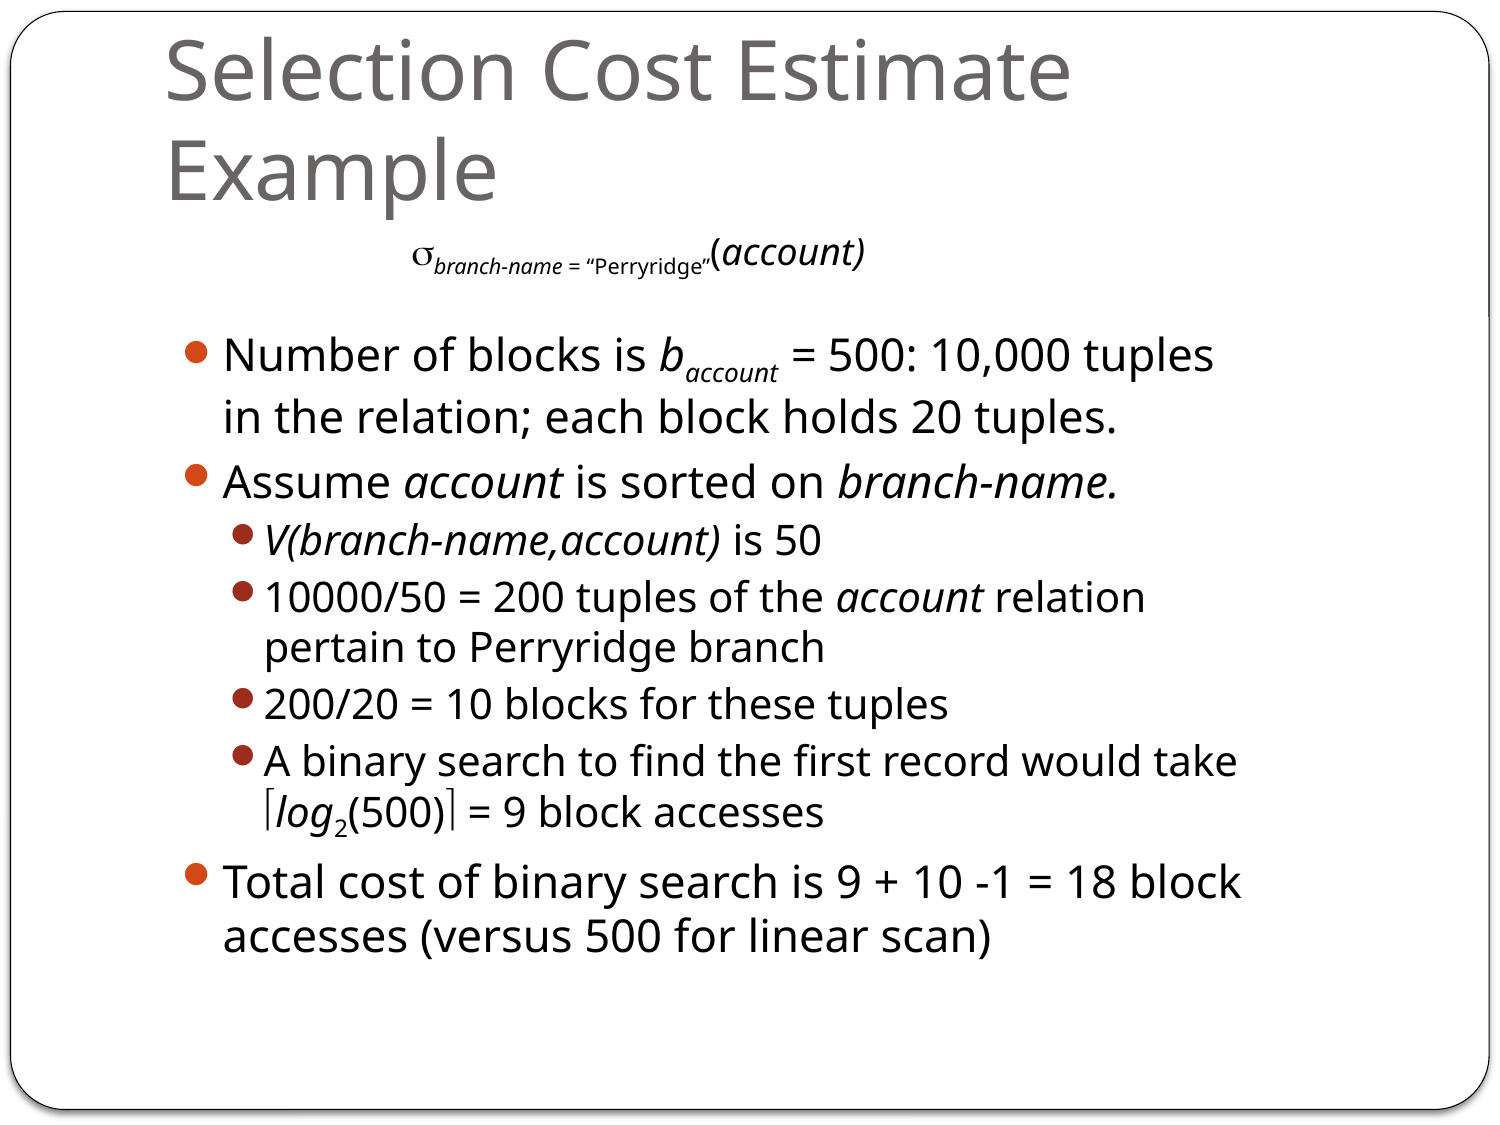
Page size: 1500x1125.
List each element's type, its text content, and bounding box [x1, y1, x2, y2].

text_box branch-name = “Perryridge”(account) [380, 220, 897, 287]
title Selection Cost Estimate Example [150, 45, 1425, 233]
list Number of blocks is baccount = 500: 10,000 tuples in the relation; each block holds 20 tuples. Assume account is sorted on branch-name. V(branch-name,account) is 50 10000/50 = 200 tuples of the account relation pertain to Perryridge branch 200/20 = 10 blocks for these tuples A binary search to find the first record would take log2(500) = 9 block accesses Total cost of binary search is 9 + 10 -1 = 18 block accesses (versus 500 for linear scan) [167, 318, 1271, 994]
